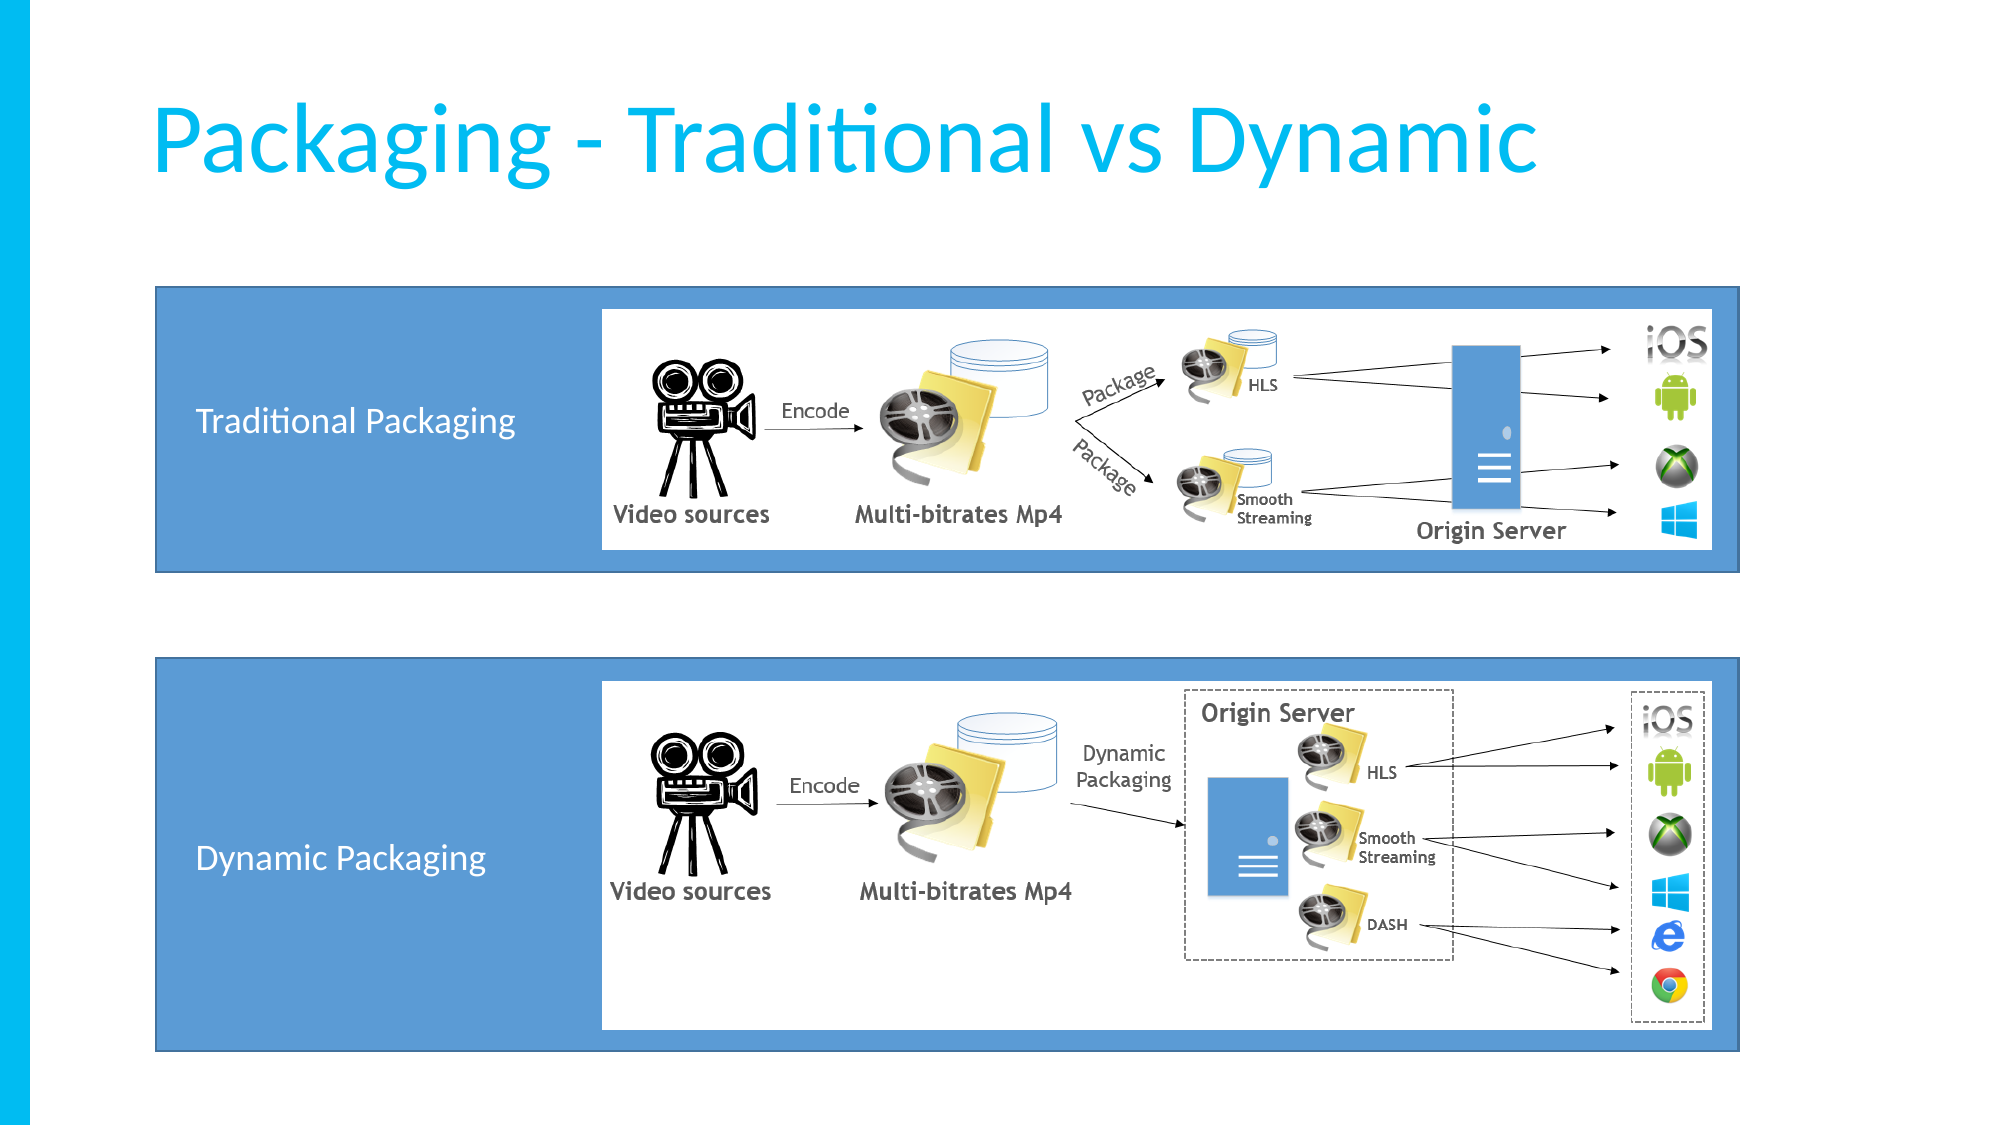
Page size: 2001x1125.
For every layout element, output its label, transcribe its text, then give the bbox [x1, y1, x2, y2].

text_box [0, 0, 31, 1125]
picture [602, 681, 1712, 1031]
text_box [155, 657, 1740, 1052]
text_box [155, 286, 1740, 573]
picture [602, 309, 1712, 550]
text_box Traditional Packaging [180, 388, 576, 449]
text_box Packaging - Traditional vs Dynamic [136, 64, 1830, 200]
text_box Dynamic Packaging [180, 825, 576, 886]
